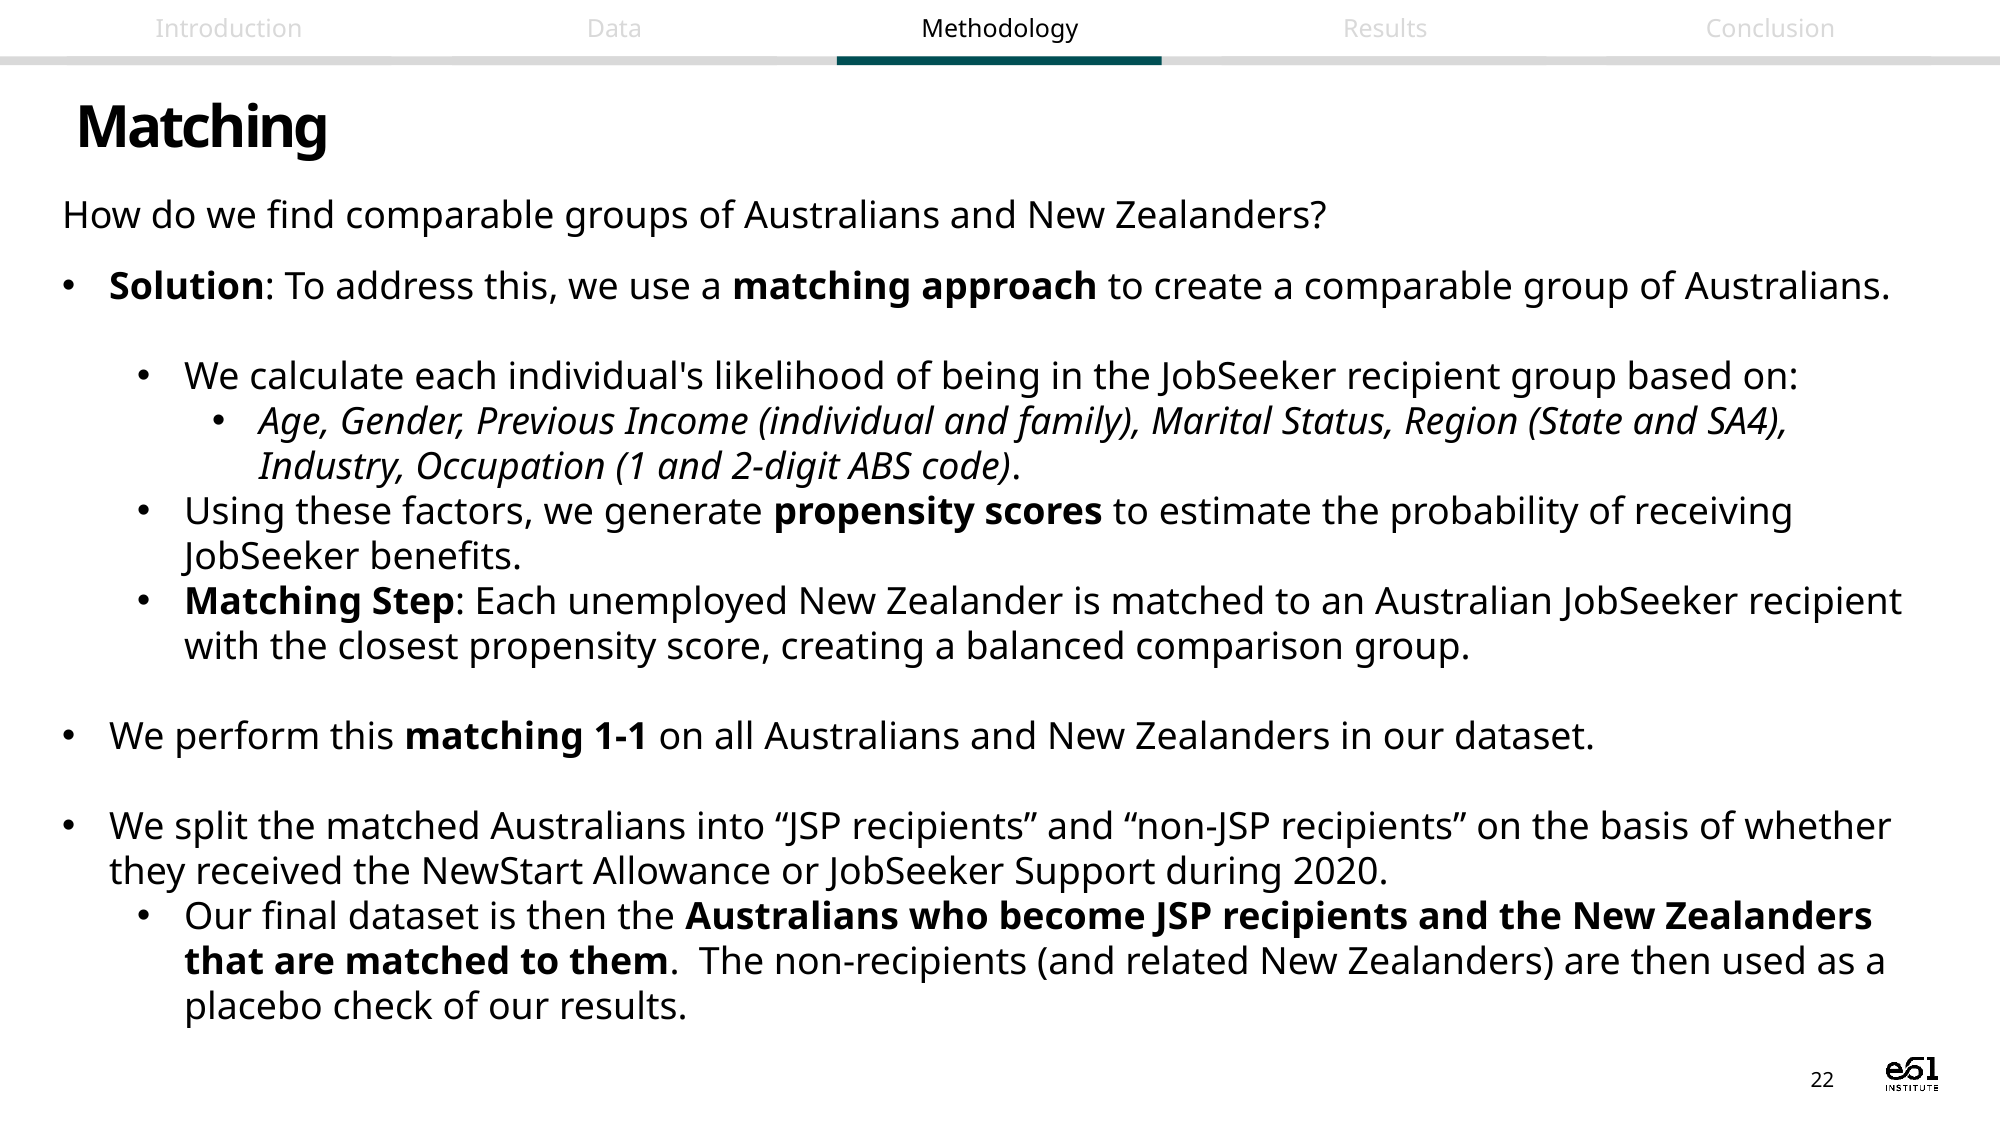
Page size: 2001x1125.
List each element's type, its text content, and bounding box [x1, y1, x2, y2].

text_box How do we find comparable groups of Australians and New Zealanders? [47, 183, 1927, 244]
text_box Solution: To address this, we use a matching approach to create a comparable group of Australians. We calculate each individual's likelihood of being in the JobSeeker recipient group based on: Age, Gender, Previous Income (individual and family), Marital Status, Region (State and SA4), Industry, Occupation (1 and 2-digit ABS code). Using these factors, we generate propensity scores to estimate the probability of receiving JobSeeker benefits. Matching Step: Each unemployed New Zealander is matched to an Australian JobSeeker recipient with the closest propensity score, creating a balanced comparison group. We perform this matching 1-1 on all Australians and New Zealanders in our dataset. We split the matched Australians into “JSP recipients” and “non-JSP recipients” on the basis of whether they received the NewStart Allowance or JobSeeker Support during 2020. Our final dataset is then the Australians who become JSP recipients and the New Zealanders that are matched to them. The non-recipients (and related New Zealanders) are then used as a placebo check of our results. [47, 254, 1927, 1080]
slide_number 22 [1795, 1080, 1888, 1095]
picture [1883, 1048, 1941, 1096]
title Matching [60, 95, 1941, 211]
